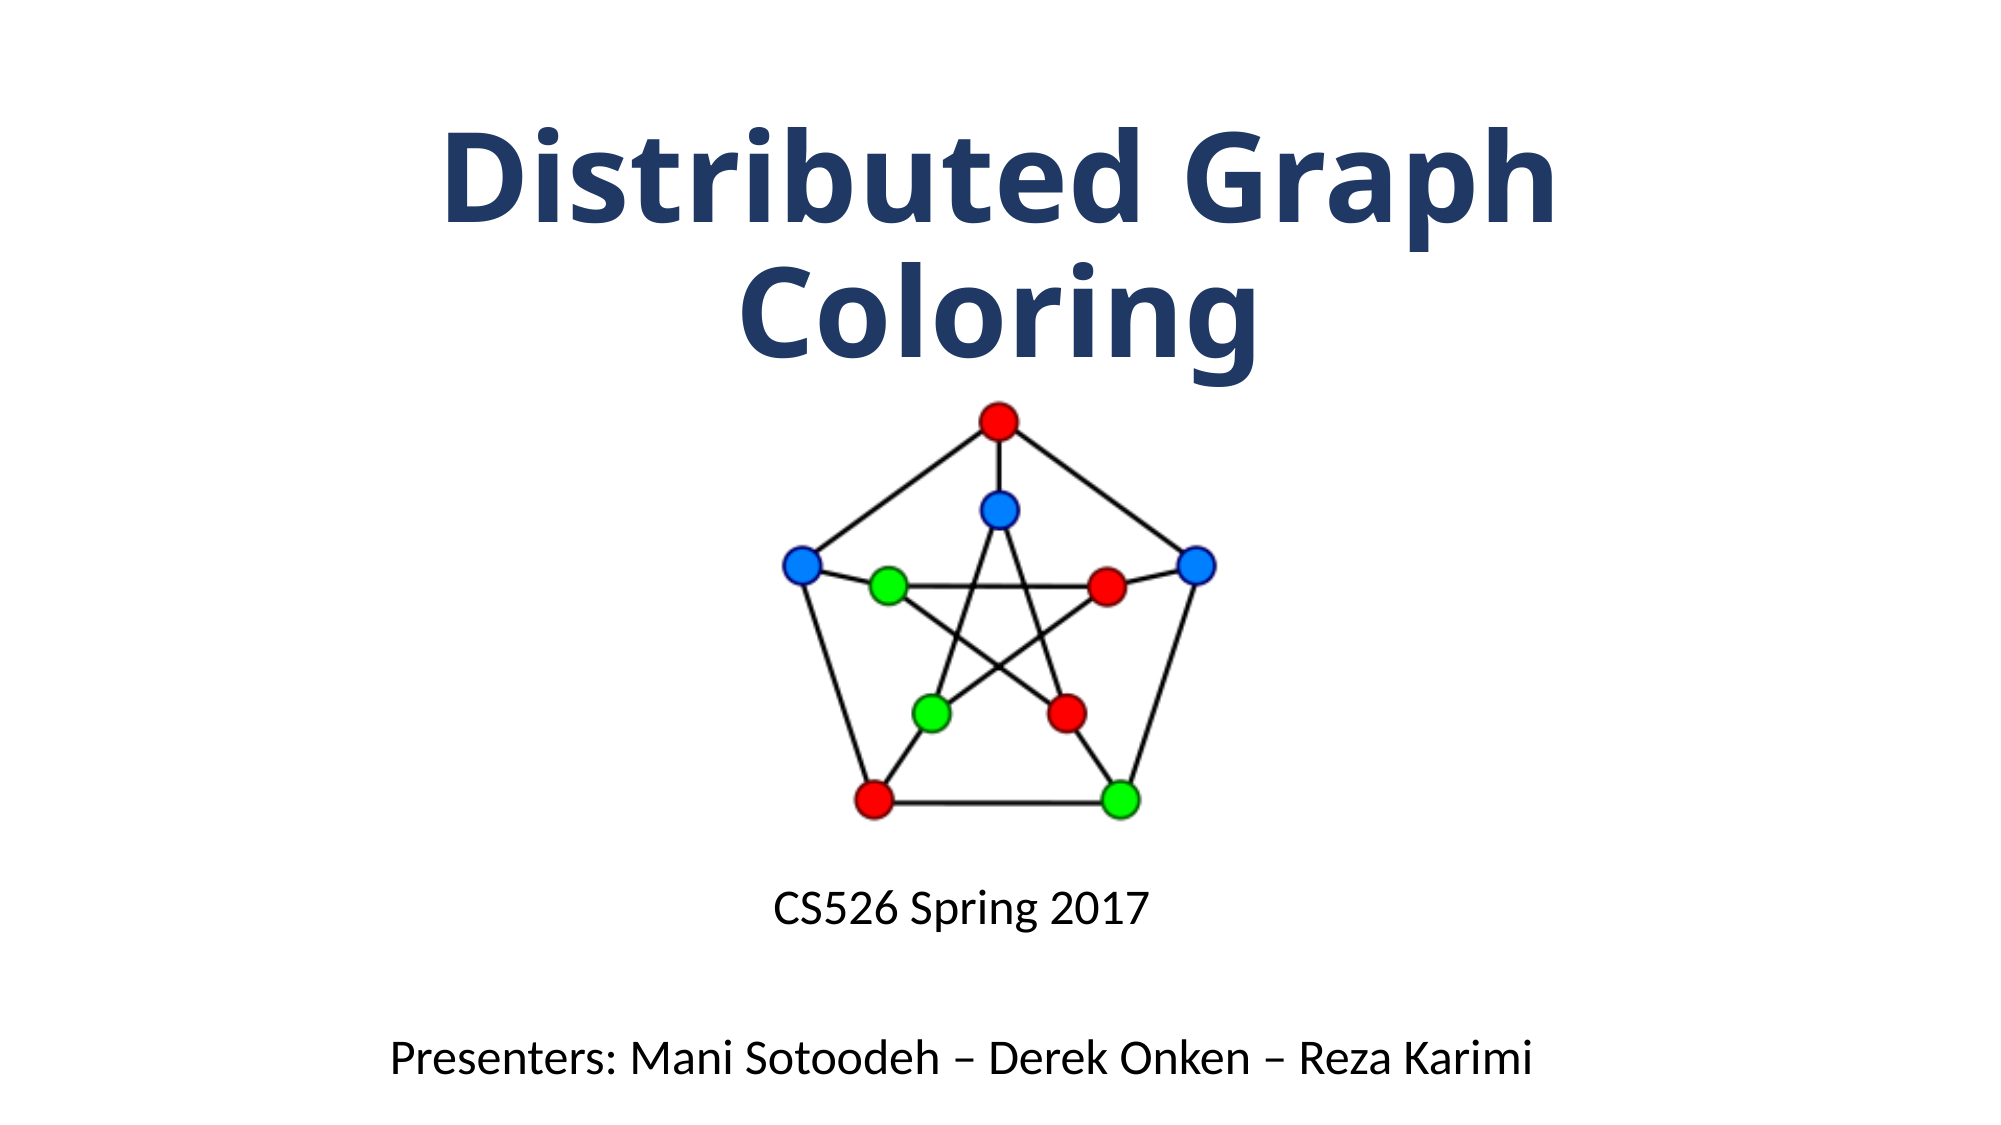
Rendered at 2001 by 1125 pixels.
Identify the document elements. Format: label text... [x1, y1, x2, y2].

title Distributed Graph Coloring [249, 0, 1750, 392]
picture [770, 391, 1230, 832]
subtitle CS526 Spring 2017 Presenters: Mani Sotoodeh – Derek Onken – Reza Karimi [211, 873, 1712, 1125]
